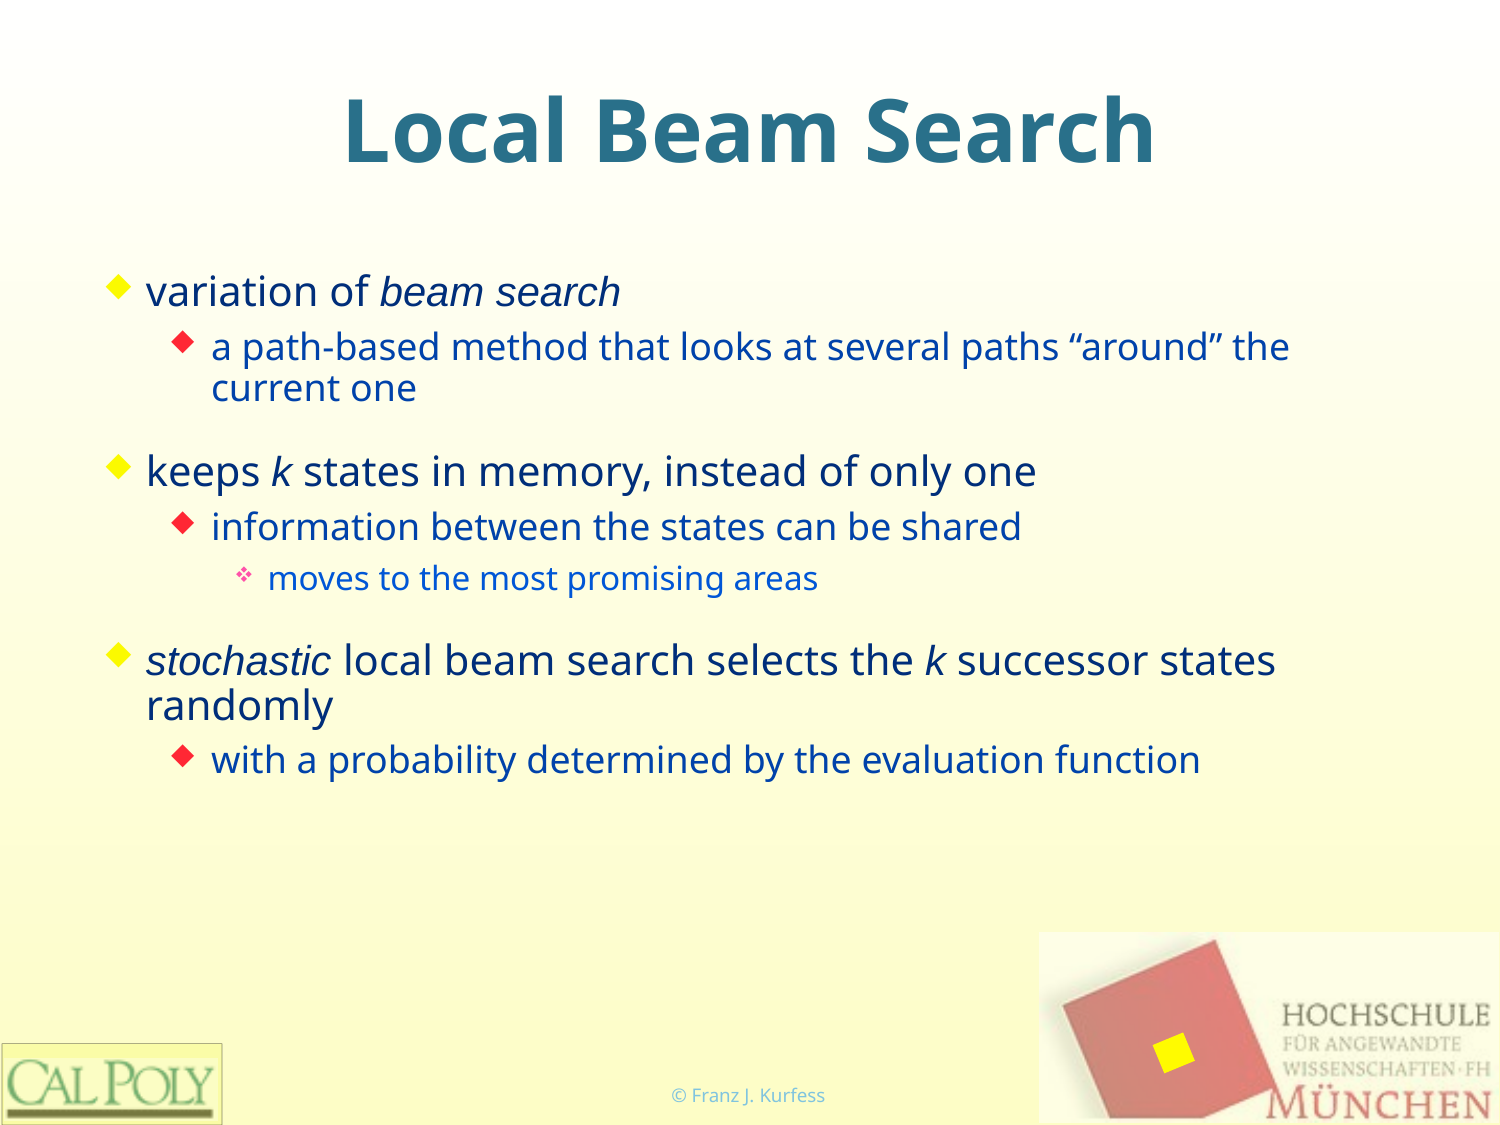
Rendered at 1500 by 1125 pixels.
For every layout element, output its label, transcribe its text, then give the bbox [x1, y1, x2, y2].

list variation of beam search a path-based method that looks at several paths “around” the current one keeps k states in memory, instead of only one information between the states can be shared moves to the most promising areas stochastic local beam search selects the k successor states randomly with a probability determined by the evaluation function [90, 264, 1410, 1049]
slide_number [1152, 1032, 1196, 1074]
text_box [1039, 932, 1499, 1123]
title Local Beam Search [90, 0, 1410, 255]
